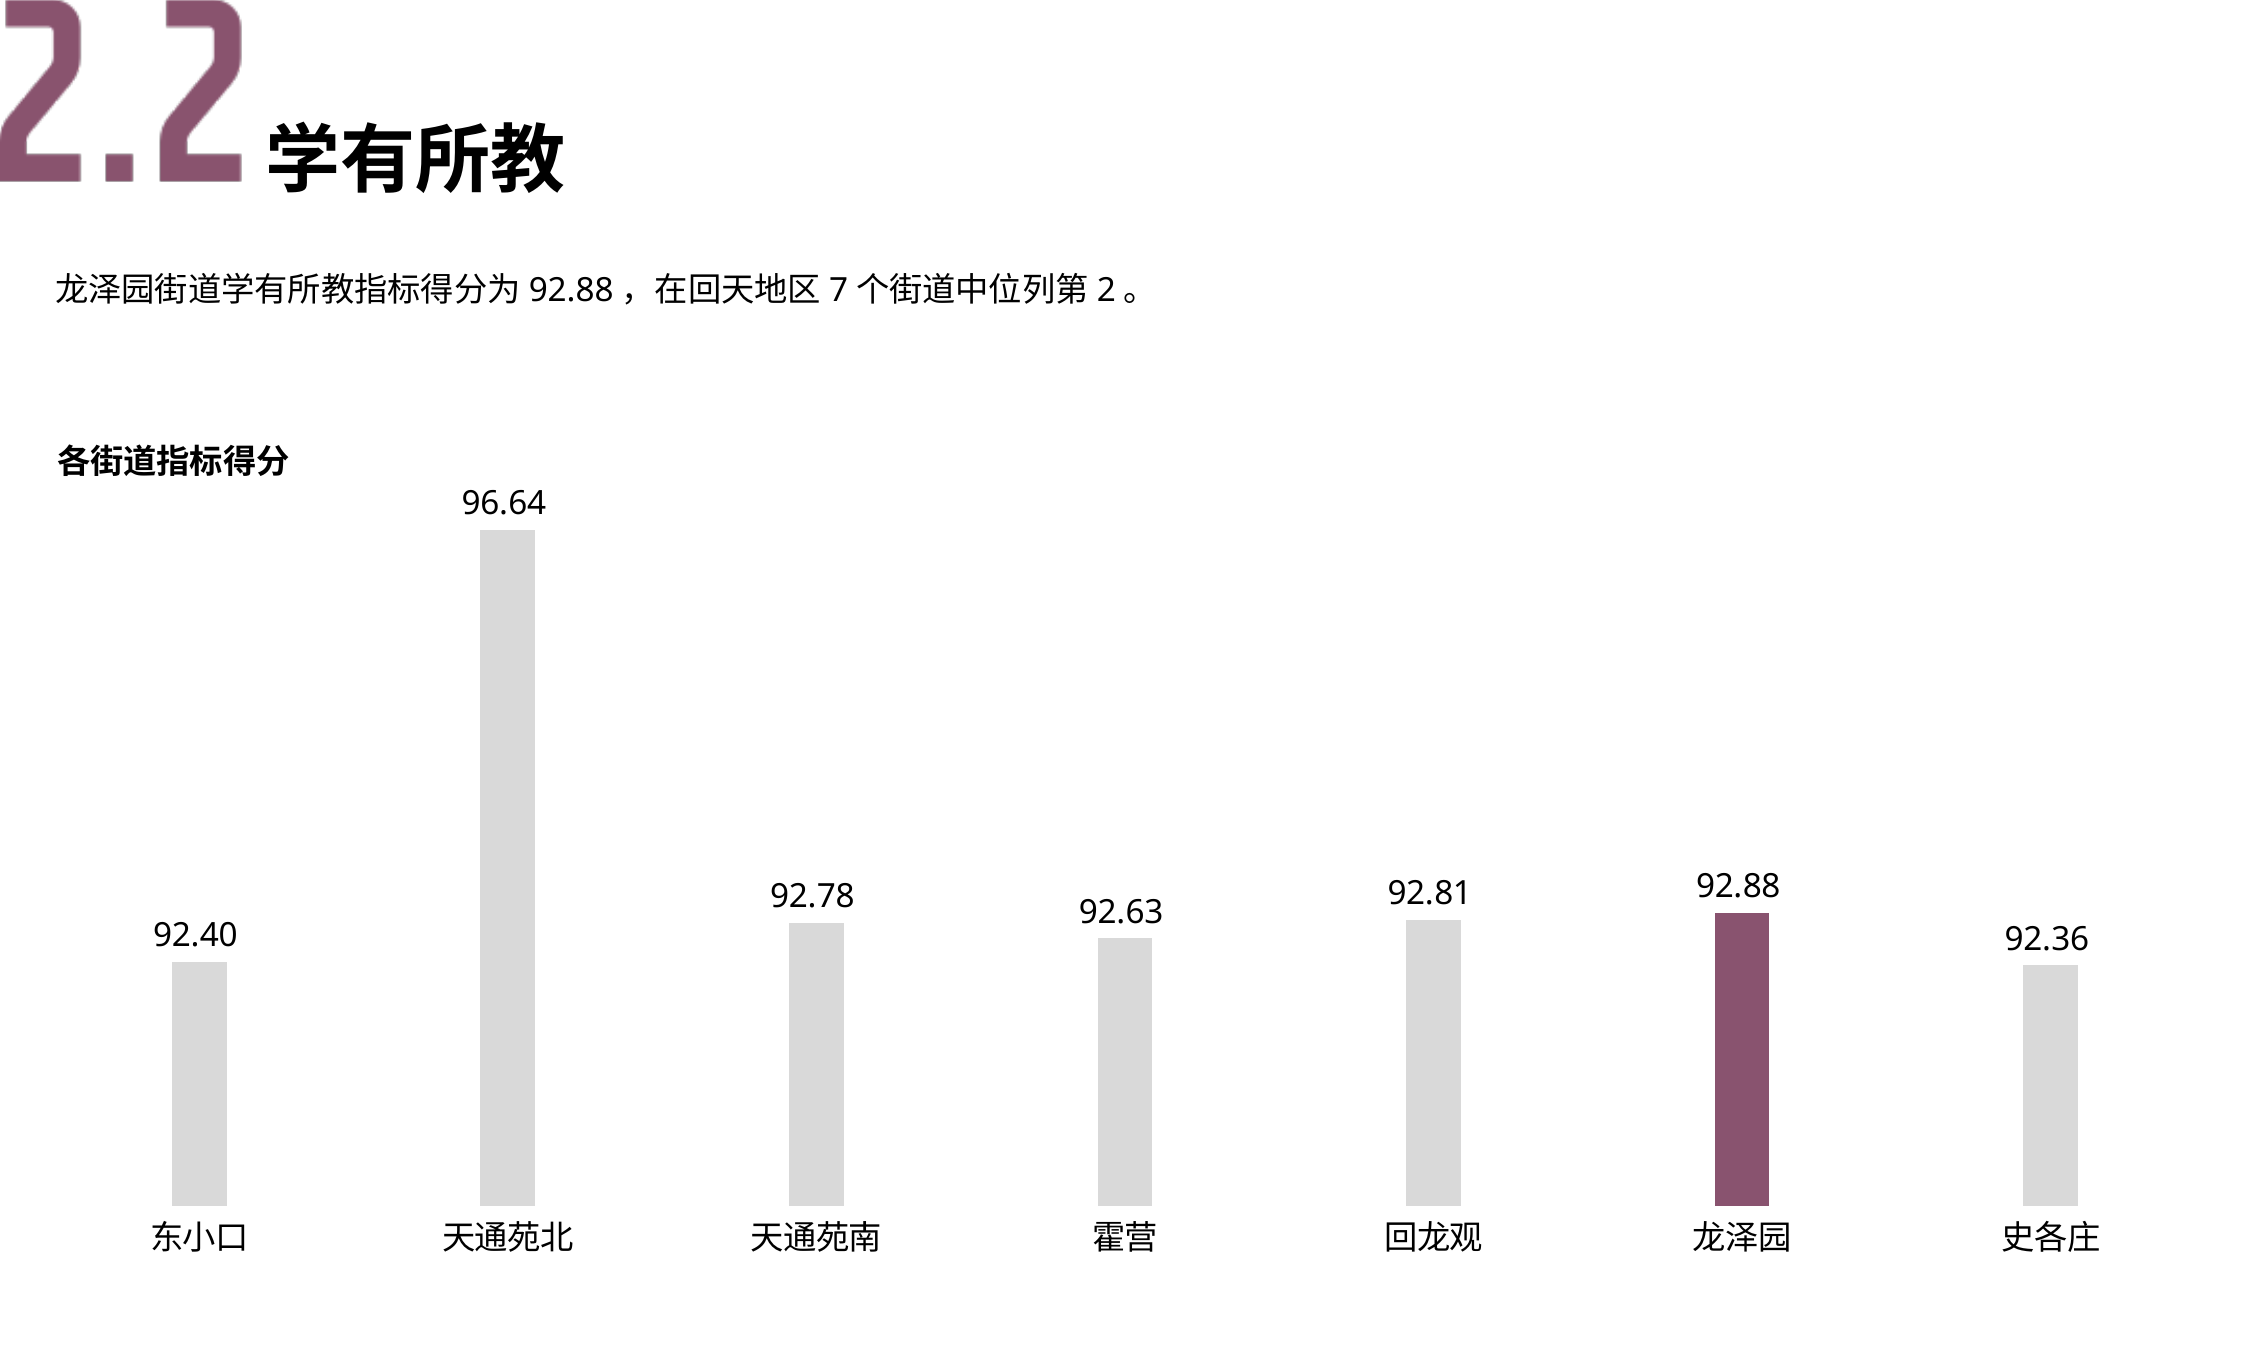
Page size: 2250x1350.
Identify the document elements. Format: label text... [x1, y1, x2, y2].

chart [0, 477, 2250, 1275]
text_box 学有所教 [250, 58, 707, 209]
picture [0, 0, 251, 184]
text_box 各街道指标得分 [42, 432, 305, 477]
text_box 龙泽园街道学有所教指标得分为92.88，在回天地区7个街道中位列第2。 [39, 260, 2210, 316]
